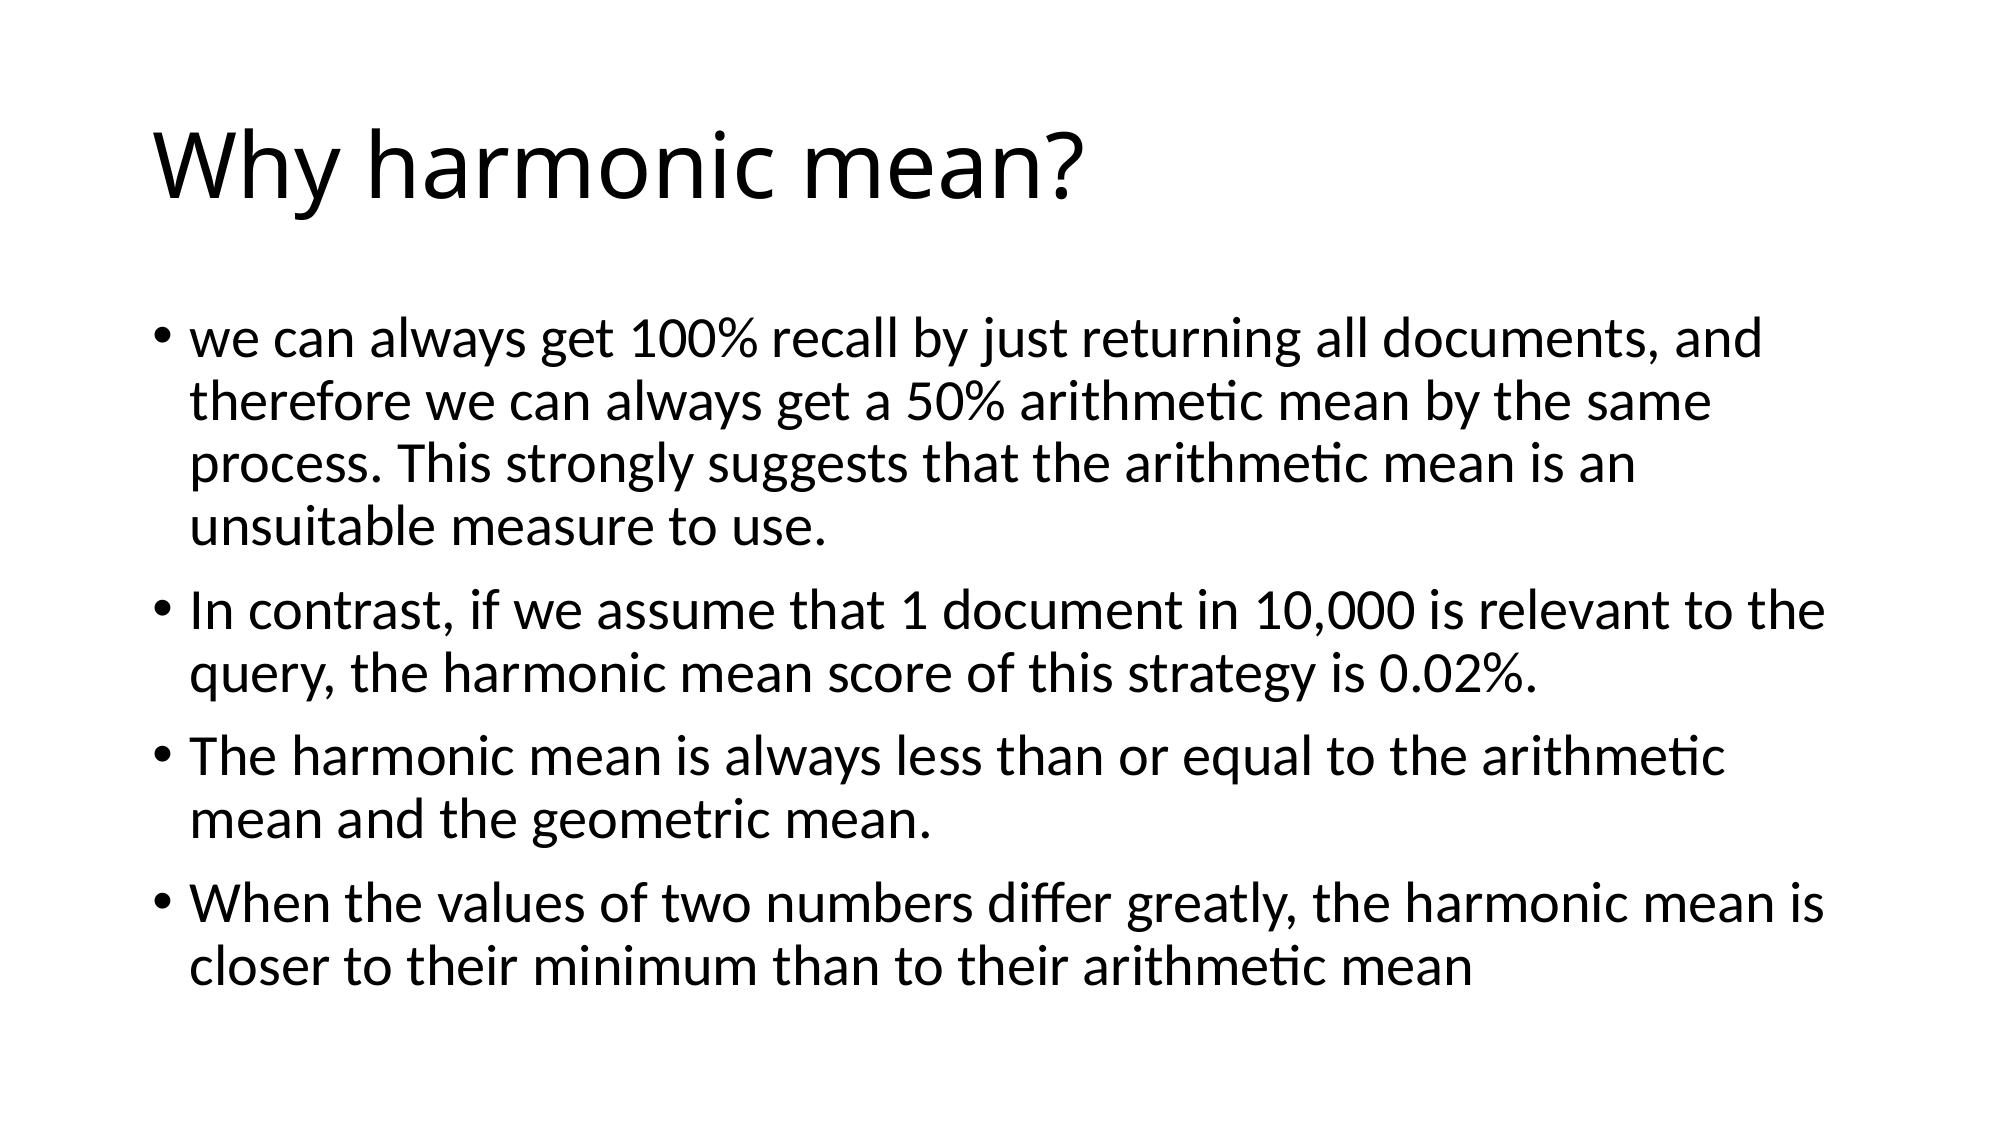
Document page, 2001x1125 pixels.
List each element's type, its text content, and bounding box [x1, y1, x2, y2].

list we can always get 100% recall by just returning all documents, and therefore we can always get a 50% arithmetic mean by the same process. This strongly suggests that the arithmetic mean is an unsuitable measure to use. In contrast, if we assume that 1 document in 10,000 is relevant to the query, the harmonic mean score of this strategy is 0.02%. The harmonic mean is always less than or equal to the arithmetic mean and the geometric mean. When the values of two numbers differ greatly, the harmonic mean is closer to their minimum than to their arithmetic mean [137, 299, 1863, 1014]
title Why harmonic mean? [137, 59, 1863, 278]
